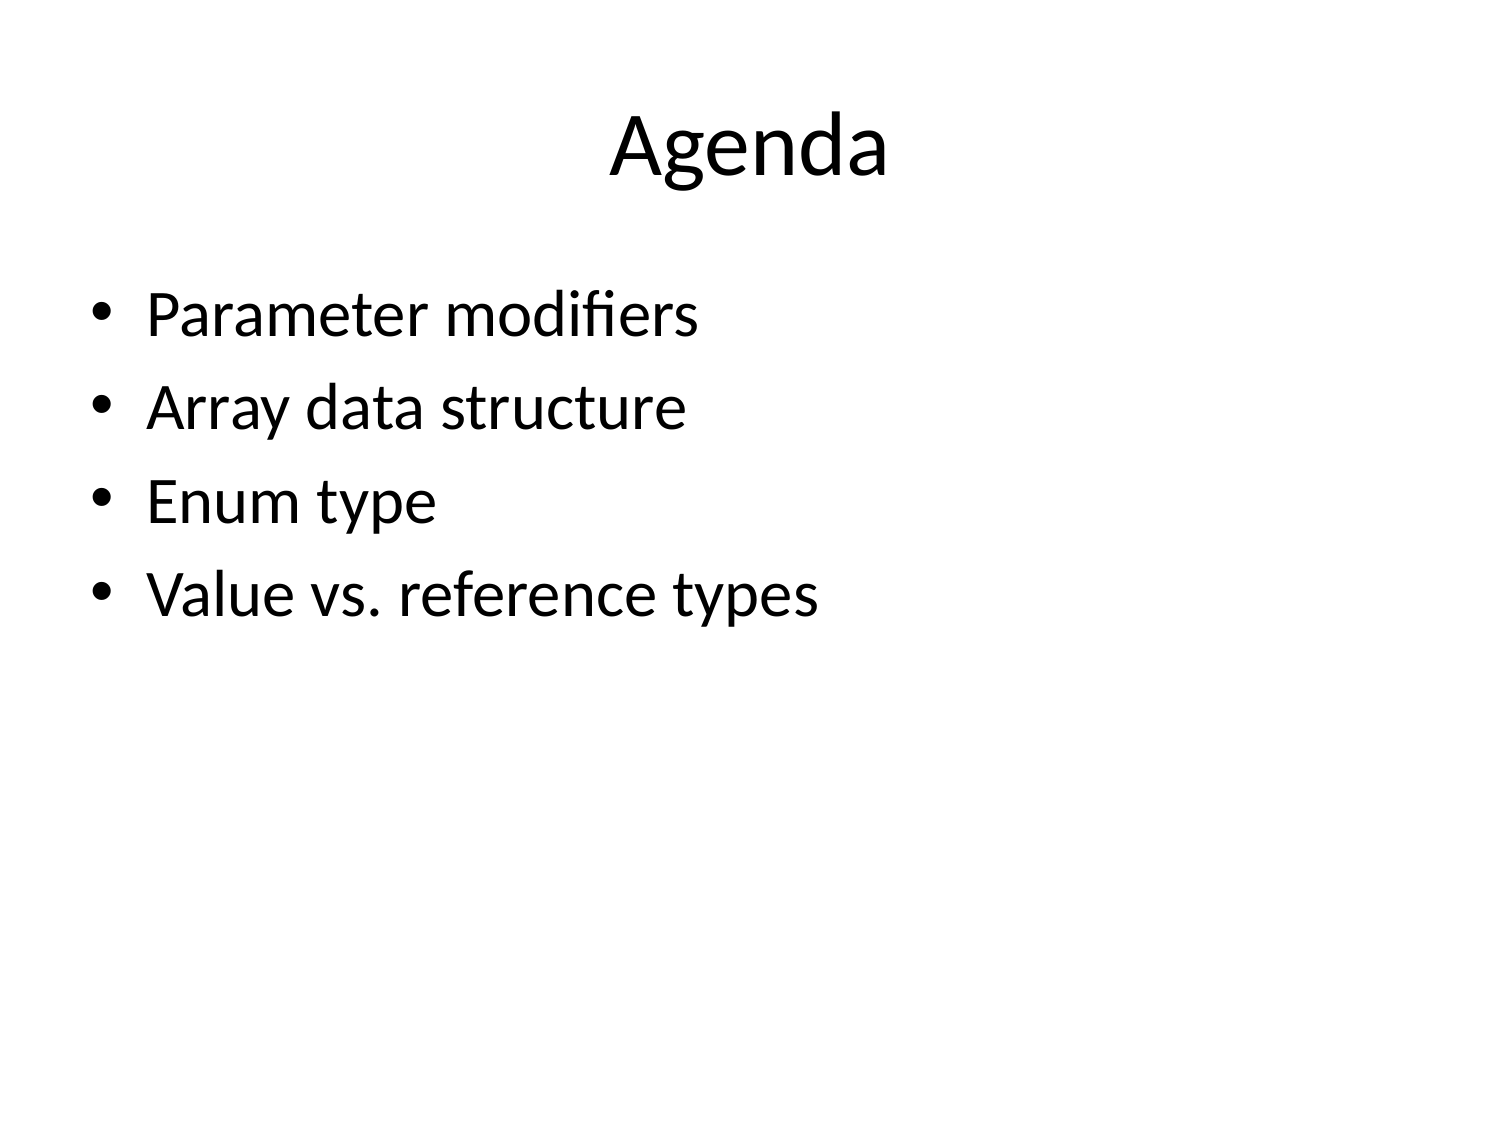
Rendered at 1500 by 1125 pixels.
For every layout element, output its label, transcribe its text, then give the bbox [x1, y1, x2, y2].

title Agenda [75, 45, 1425, 233]
list Parameter modifiers Array data structure Enum type Value vs. reference types [75, 262, 1425, 1005]
